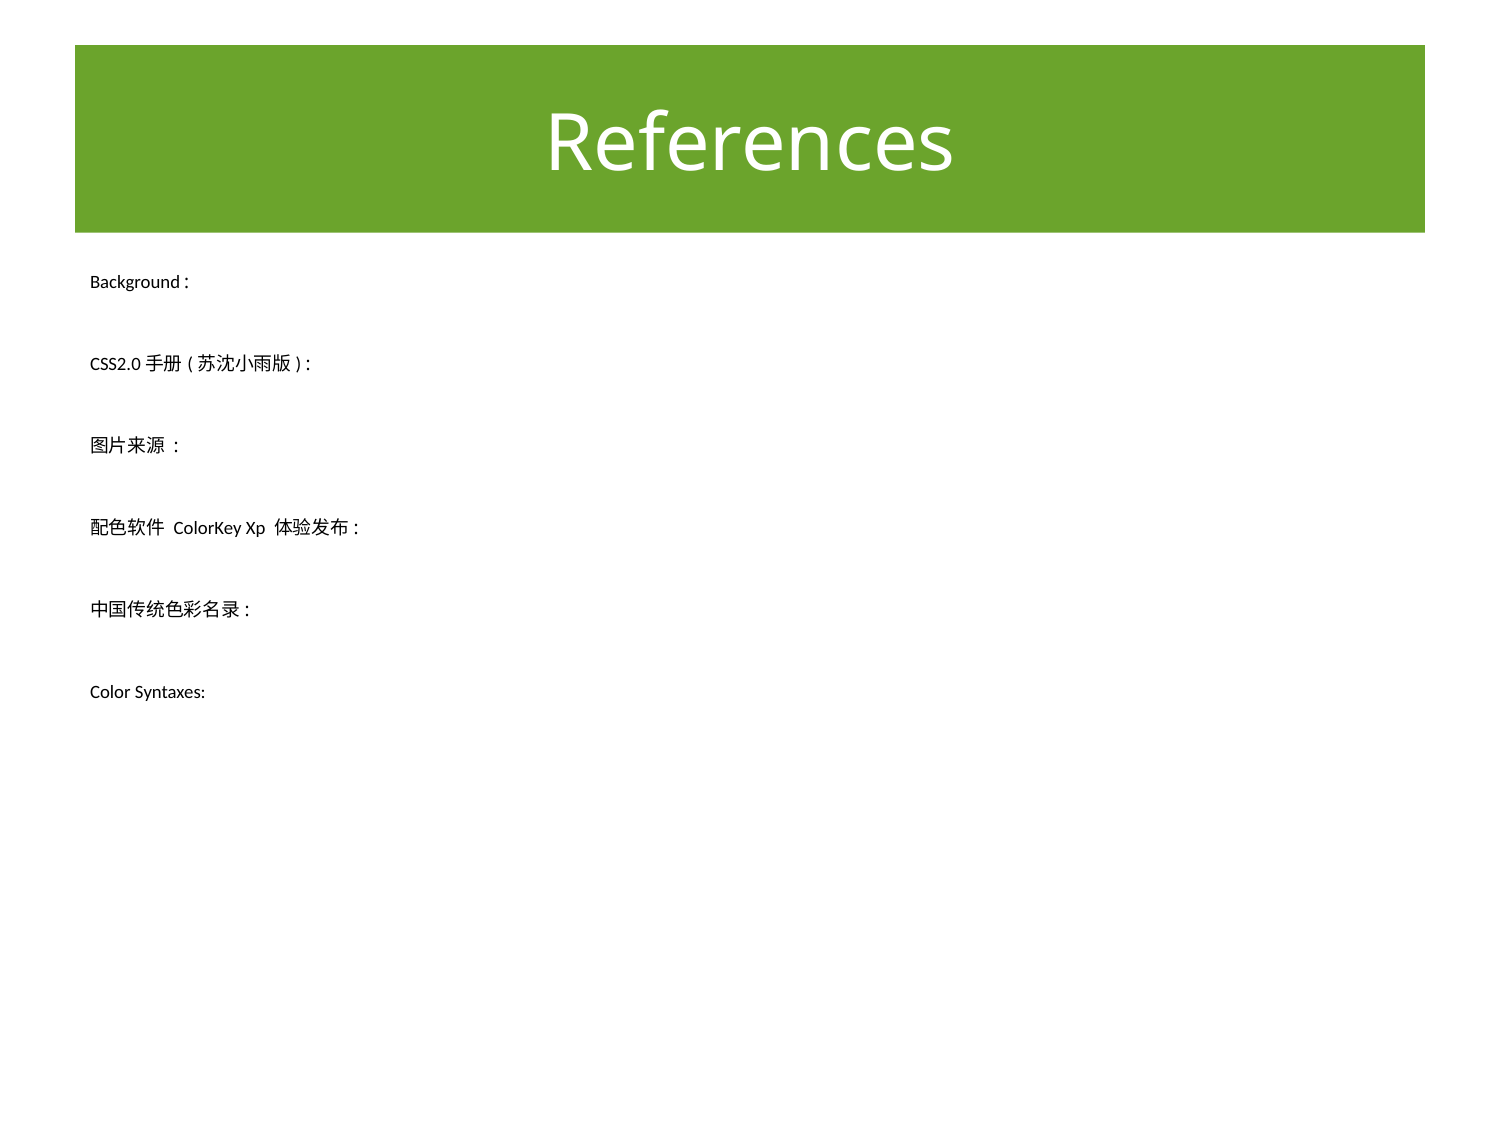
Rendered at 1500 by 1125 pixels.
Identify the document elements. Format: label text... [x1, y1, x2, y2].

title References [75, 45, 1425, 233]
list Background : https://developer.mozilla.org/zh-CN/docs/CSS/background CSS2.0手册(苏沈小雨版) : http://www.w3cn.org/resource/down/2004/73.html 图片来源 : http://www.nipic.com/show/1/55/5171482k25dbbcd6.html 配色软件 ColorKey Xp 体验发布: http://www.blueidea.com/download/product/2003/627_2.asp 中国传统色彩名录: http://www.blueidea.com/design/doc/2003/1411.asp Color Syntaxes: http://www.w3.org/TR/SVG/types.html#ColorKeywords [75, 262, 1425, 1005]
